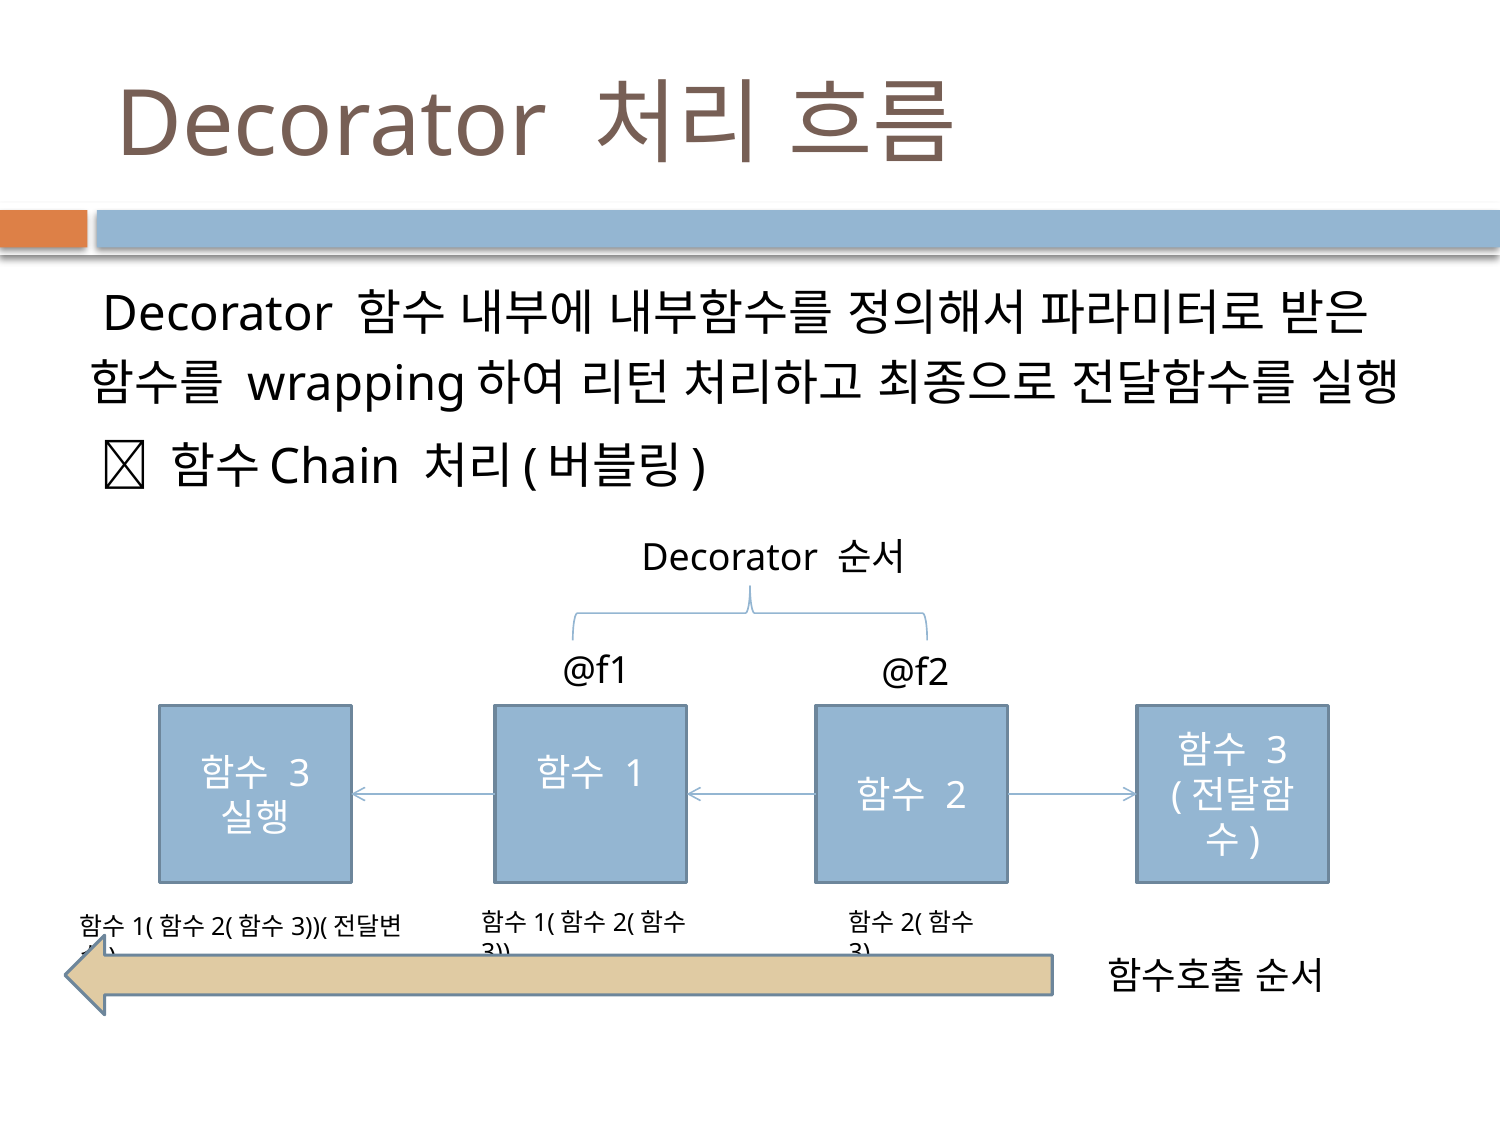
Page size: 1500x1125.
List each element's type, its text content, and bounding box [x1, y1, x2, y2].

list Decorator 함수 내부에 내부함수를 정의해서 파라미터로 받은 함수를 wrapping하여 리턴 처리하고 최종으로 전달함수를 실행  함수Chain 처리(버블링) [75, 262, 1425, 526]
text_box [63, 933, 1054, 1017]
text_box 함수1(함수2(함수3))(전달변수) [64, 903, 156, 972]
text_box @f2 [820, 640, 1010, 700]
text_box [159, 705, 1330, 946]
text_box [571, 586, 928, 641]
title Decorator 처리 흐름 [100, 37, 1438, 200]
text_box @f1 [501, 638, 691, 699]
text_box Decorator 순서 [596, 525, 951, 586]
text_box 함수호출 순서 [1092, 944, 1436, 1005]
